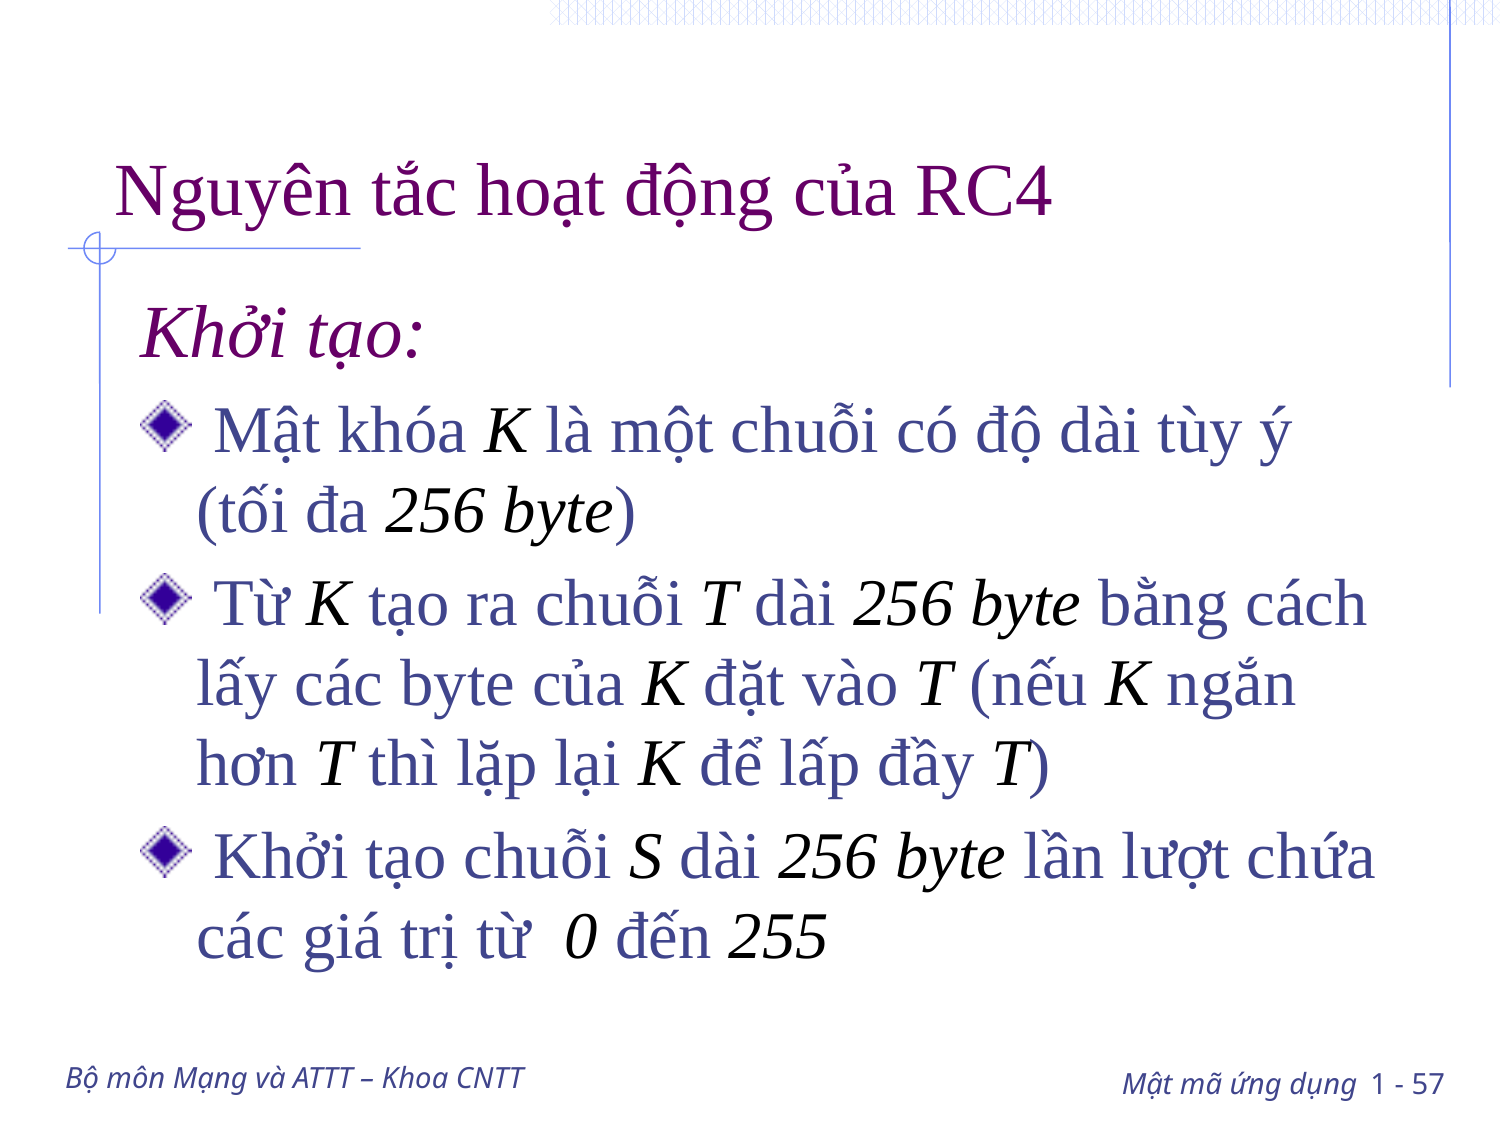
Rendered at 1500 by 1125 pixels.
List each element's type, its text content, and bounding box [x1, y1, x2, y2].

picture [140, 400, 192, 452]
title Nguyên tắc hoạt động của RC4 [99, 50, 1375, 238]
picture [140, 573, 192, 625]
picture [140, 826, 192, 878]
slide_number Bộ môn Mạng và ATTT – Khoa CNTT [50, 1027, 638, 1103]
list Khởi tạo: Mật khóa K là một chuỗi có độ dài tùy ý (tối đa 256 byte) Từ K tạo ra chuỗi T dài 256 byte bằng cách lấy các byte của K đặt vào T (nếu K ngắn hơn T thì lặp lại K để lấp đầy T) Khởi tạo chuỗi S dài 256 byte lần lượt chứa các giá trị từ 0 đến 255 [125, 275, 1400, 1015]
